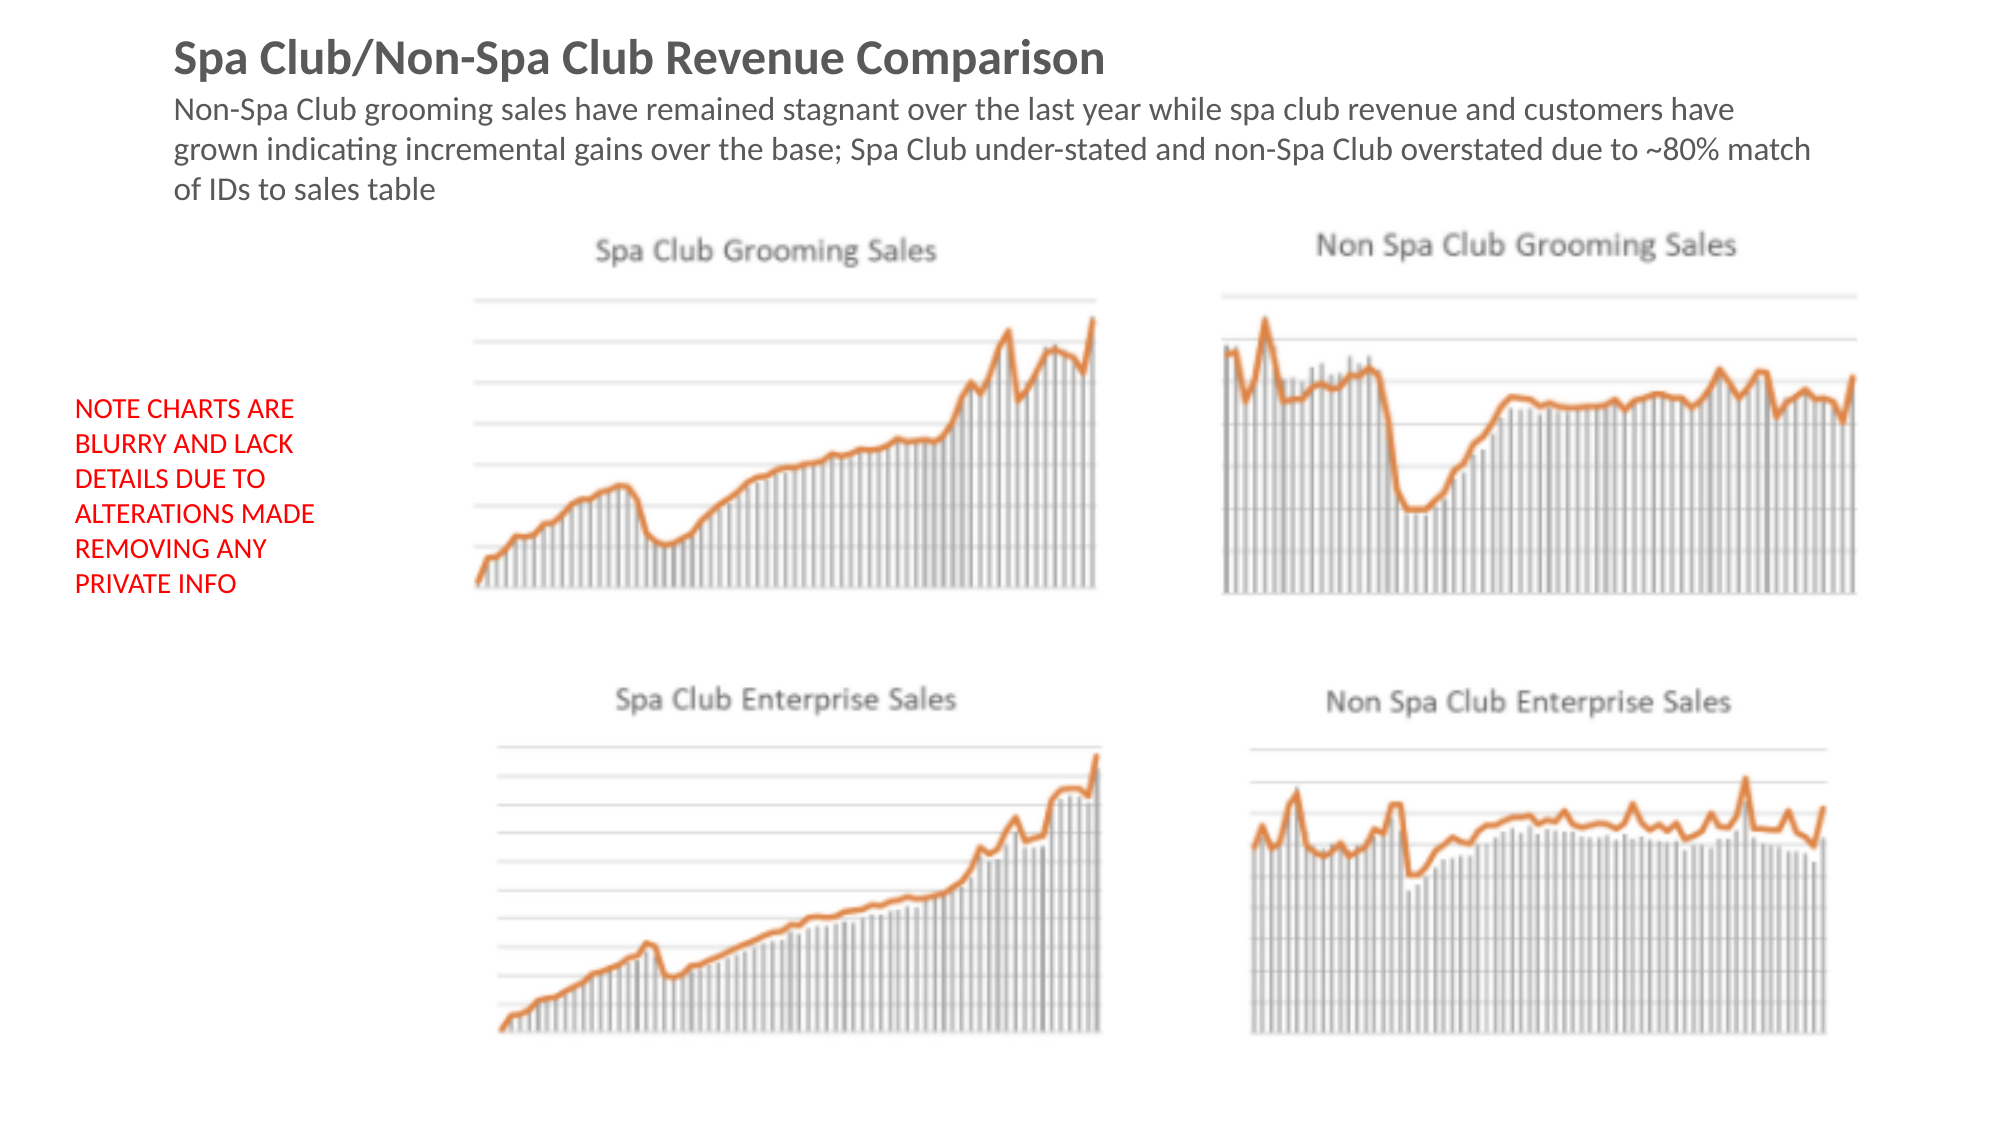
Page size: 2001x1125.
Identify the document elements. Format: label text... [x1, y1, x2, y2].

picture [478, 675, 1115, 1045]
picture [454, 230, 1115, 599]
picture [1235, 675, 1838, 1045]
text_box Non-Spa Club grooming sales have remained stagnant over the last year while spa club revenue and customers have grown indicating incremental gains over the base; Spa Club under-stated and non-Spa Club overstated due to ~80% match of IDs to sales table [158, 79, 1835, 215]
text_box Spa Club/Non-Spa Club Revenue Comparison [158, 16, 1186, 79]
text_box NOTE CHARTS ARE BLURRY AND LACK DETAILS DUE TO ALTERATIONS MADE REMOVING ANY PRIVATE INFO [59, 374, 346, 614]
picture [1206, 225, 1866, 604]
